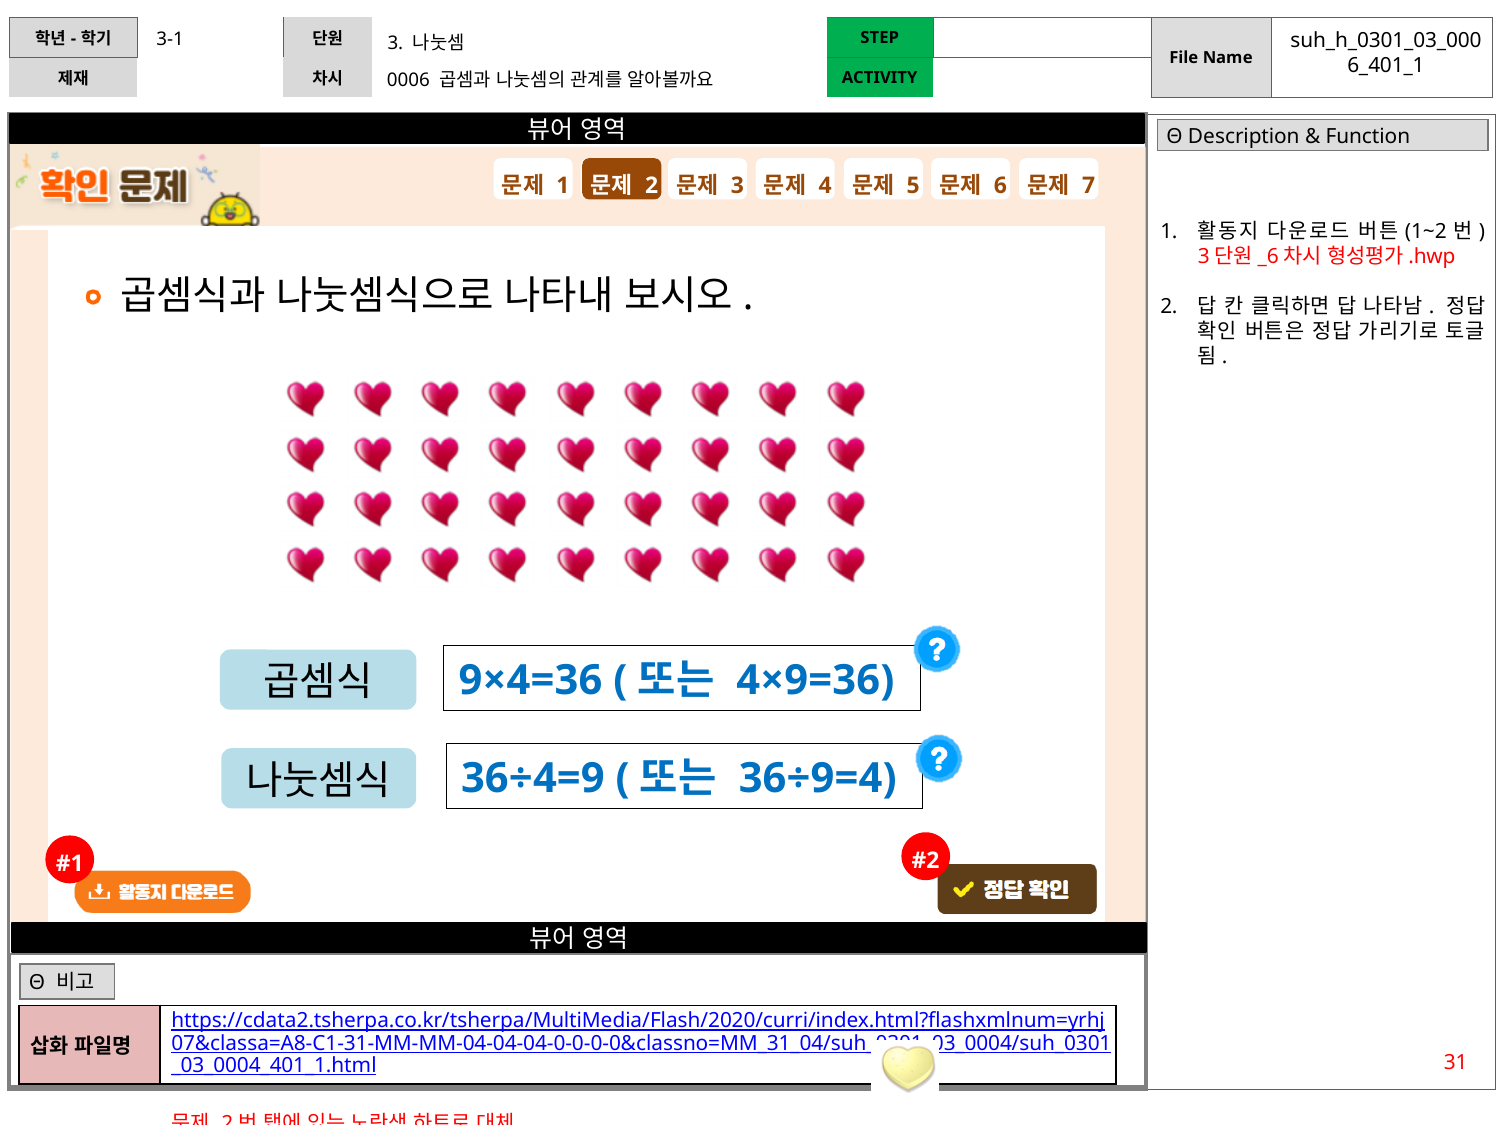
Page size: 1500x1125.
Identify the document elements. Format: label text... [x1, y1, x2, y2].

picture [277, 365, 887, 599]
text_box 문제 2 [575, 149, 685, 205]
text_box 0006 곱셈과 나눗셈의 관계를 알아볼까요 [372, 60, 821, 96]
text_box 곱셈식과 나눗셈식으로 나타내 보시오. [105, 263, 1109, 326]
text_box 문제 6 [947, 149, 1012, 205]
text_box #1 [43, 833, 97, 886]
text_box 나눗셈식 [219, 746, 419, 811]
text_box 문제 4 [771, 149, 859, 205]
text_box 활동지 다운로드 버튼(1~2번) 3단원_6차시 형성평가.hwp 답 칸 클릭하면 답 나타남. 정답 확인 버튼은 정답 가리기로 토글 됨. [1145, 160, 1500, 376]
text_box 9×4=36 (또는 4×9=36) [443, 645, 921, 711]
table_header 삽화 파일명 [20, 1006, 159, 1083]
text_box 3. 나눗셈 [372, 23, 828, 48]
table_header https://cdata2.tsherpa.co.kr/tsherpa/MultiMedia/Flash/2020/curri/index.html?flashxmlnum=yrhj07&classa=A8-C1-31-MM-MM-04-04-04-0-0-0-0&classno=MM_31_04/suh_0301_03_0004/suh_0301_03_0004_401_1.html 문제 2번 탭에 있는 노란색 하트로 대체 [161, 1006, 1115, 1083]
text_box 3-1 [141, 18, 284, 55]
picture [73, 869, 252, 913]
picture [909, 729, 969, 789]
text_box suh_h_0301_03_0006_401_1 [1271, 18, 1500, 84]
text_box 문제 3 [685, 149, 771, 205]
text_box 문제 7 [1012, 149, 1122, 205]
text_box 곱셈식 [217, 647, 419, 712]
table_header Θ Description & Function [1158, 120, 1487, 150]
picture [907, 620, 967, 679]
picture [10, 144, 260, 230]
text_box 문제 5 [859, 149, 947, 205]
picture [82, 285, 103, 307]
picture [871, 1039, 940, 1094]
picture [936, 861, 1099, 916]
text_box 36÷4=9 (또는 36÷9=4) [446, 743, 923, 809]
text_box #2 [899, 830, 953, 883]
text_box 문제 1 [487, 149, 575, 205]
